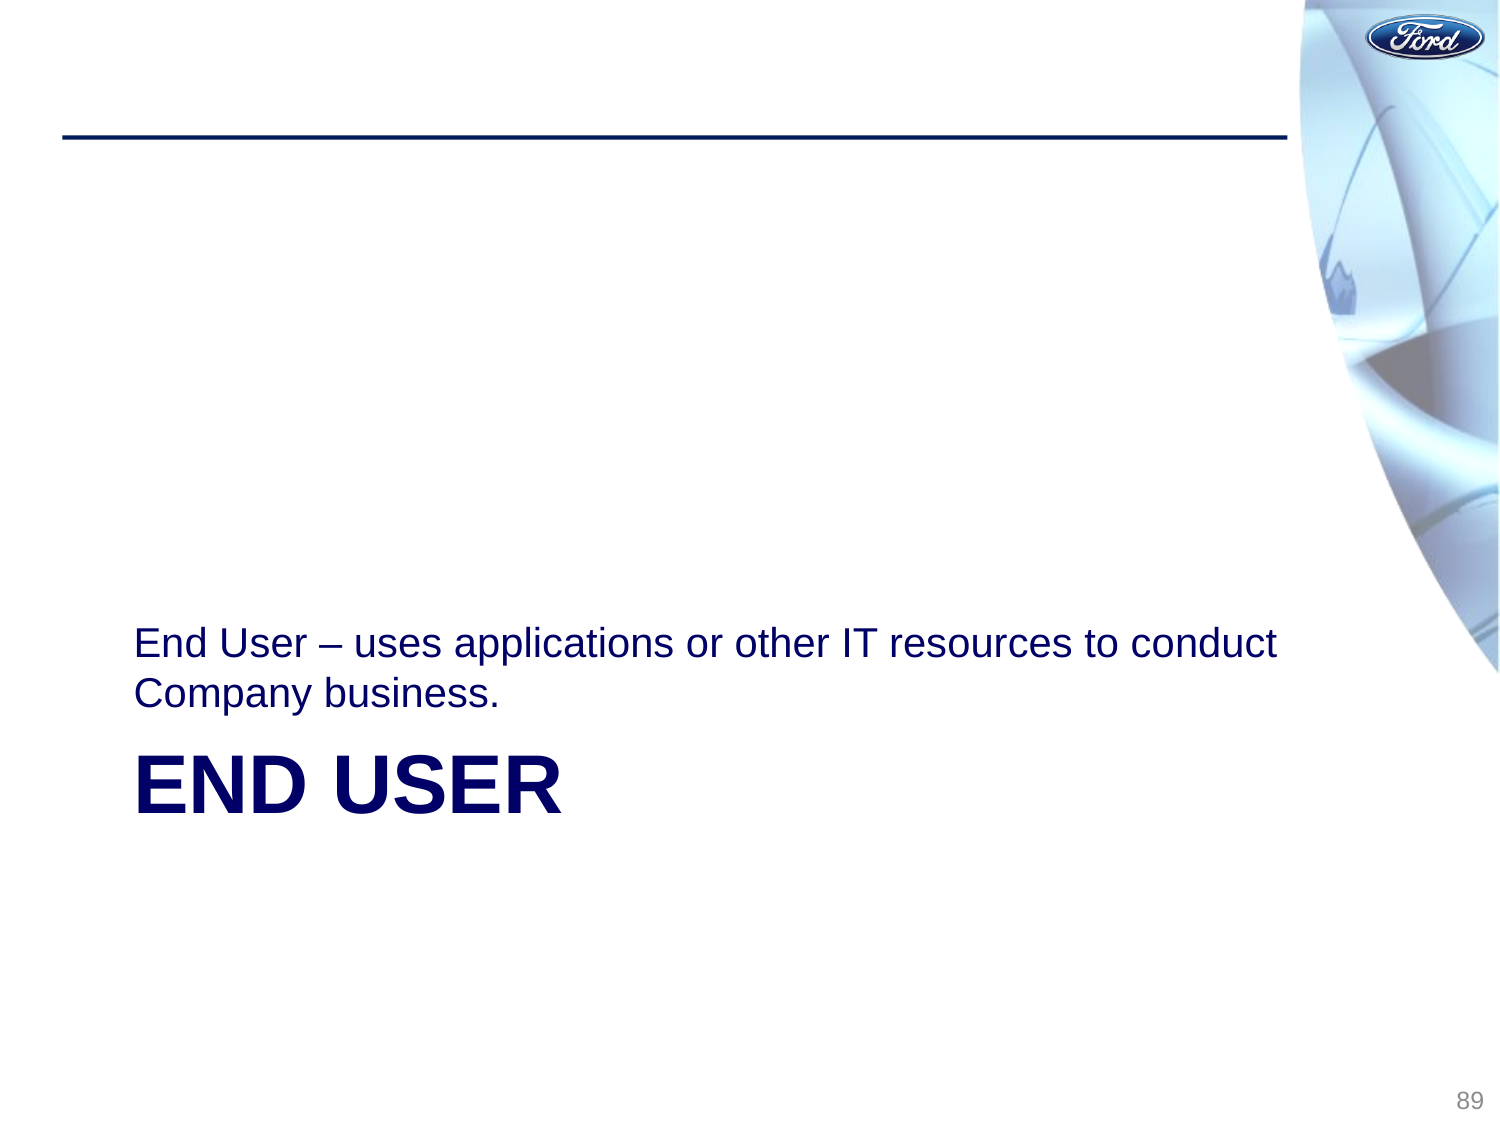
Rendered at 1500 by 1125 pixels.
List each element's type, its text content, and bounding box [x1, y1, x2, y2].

slide_number 89 [1149, 1074, 1500, 1125]
picture [1350, 0, 1500, 75]
list End User – uses applications or other IT resources to conduct Company business. [118, 476, 1394, 723]
title End User [118, 723, 1394, 947]
text_box FEDEBOM IT Team (list from Jonah) [1299, 0, 1500, 675]
